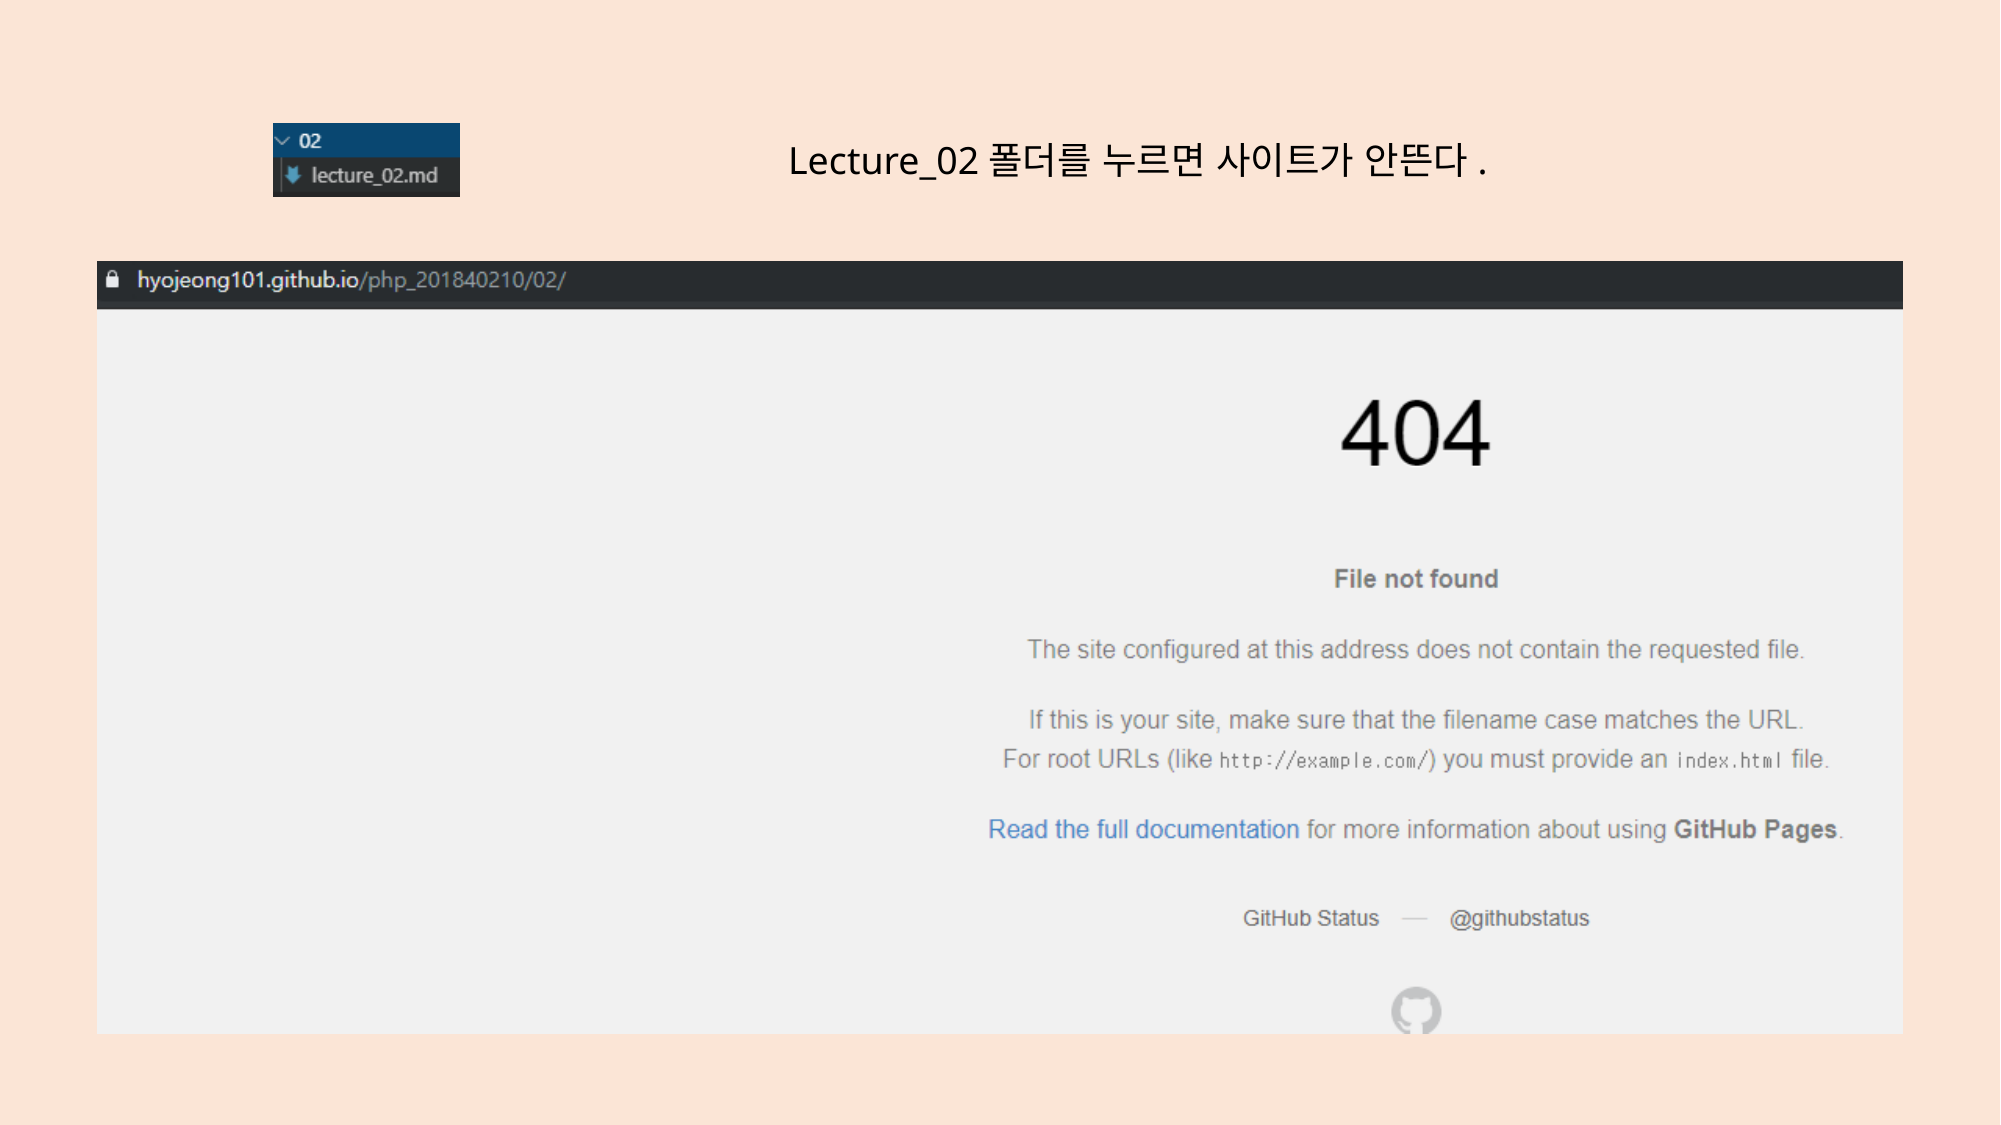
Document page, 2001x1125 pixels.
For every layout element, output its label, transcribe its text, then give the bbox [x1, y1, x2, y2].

picture [97, 261, 1903, 1034]
text_box Lecture_02폴더를 누르면 사이트가 안뜬다. [773, 129, 1534, 190]
picture [273, 123, 460, 197]
